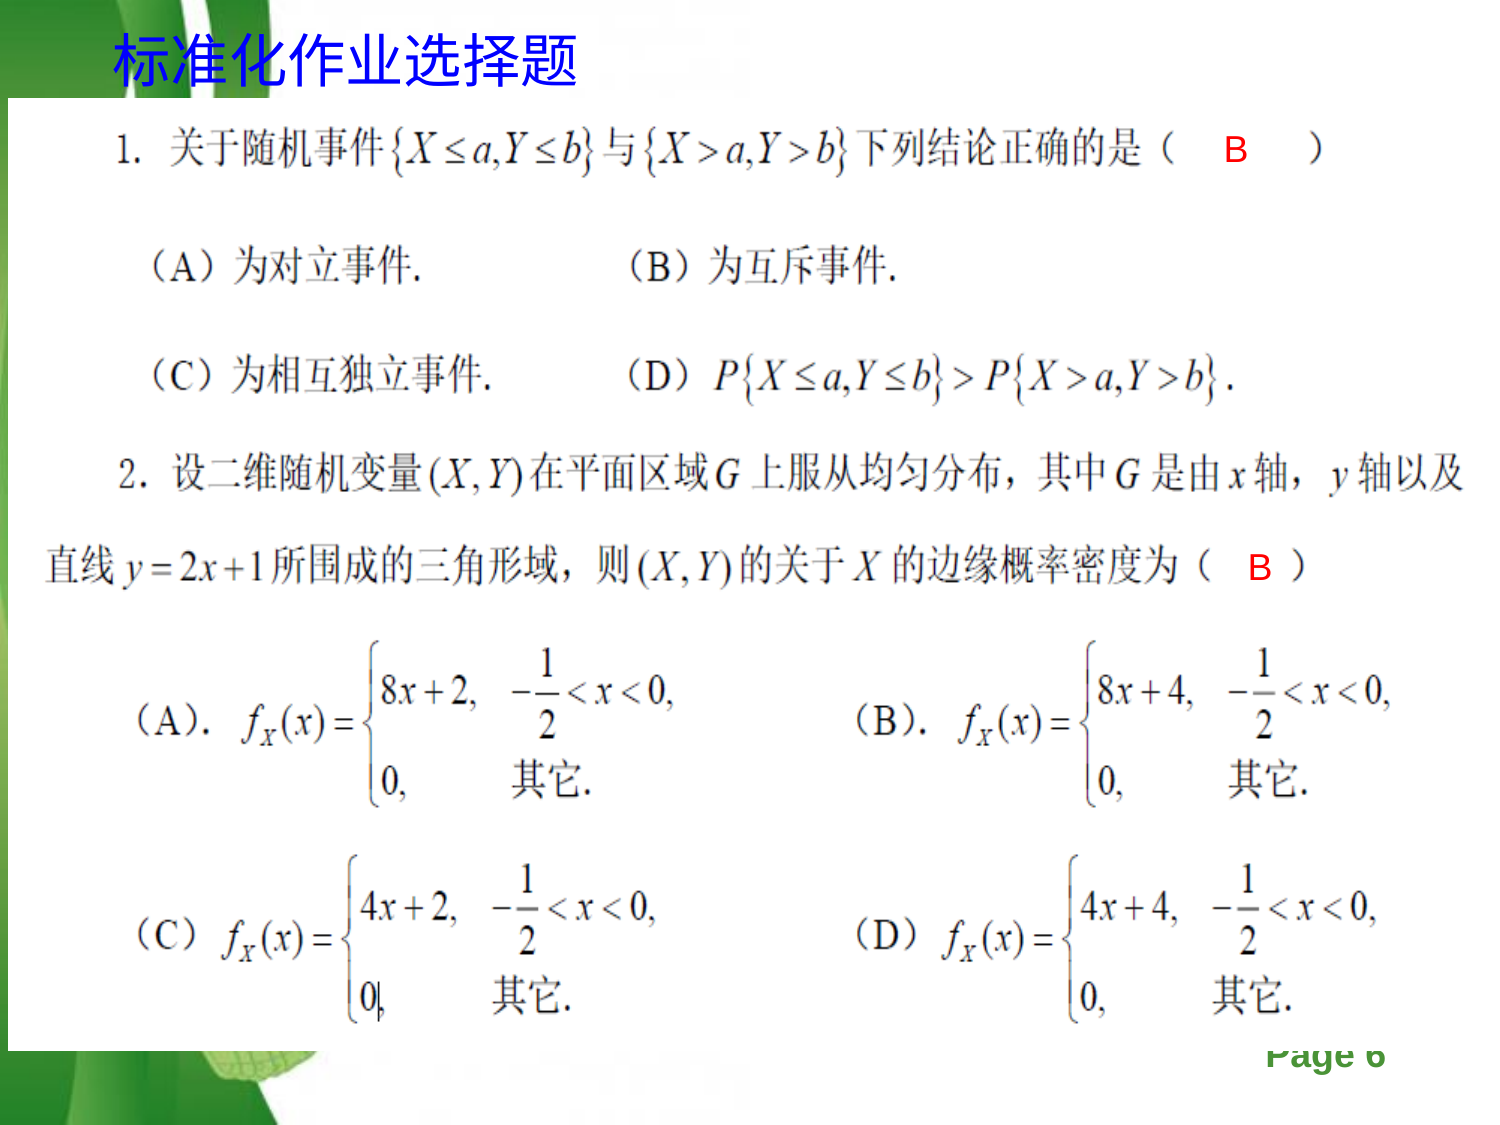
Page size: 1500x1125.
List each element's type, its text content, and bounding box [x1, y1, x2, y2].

picture [0, 0, 1500, 1125]
text_box 标准化作业选择题 [97, 16, 594, 96]
